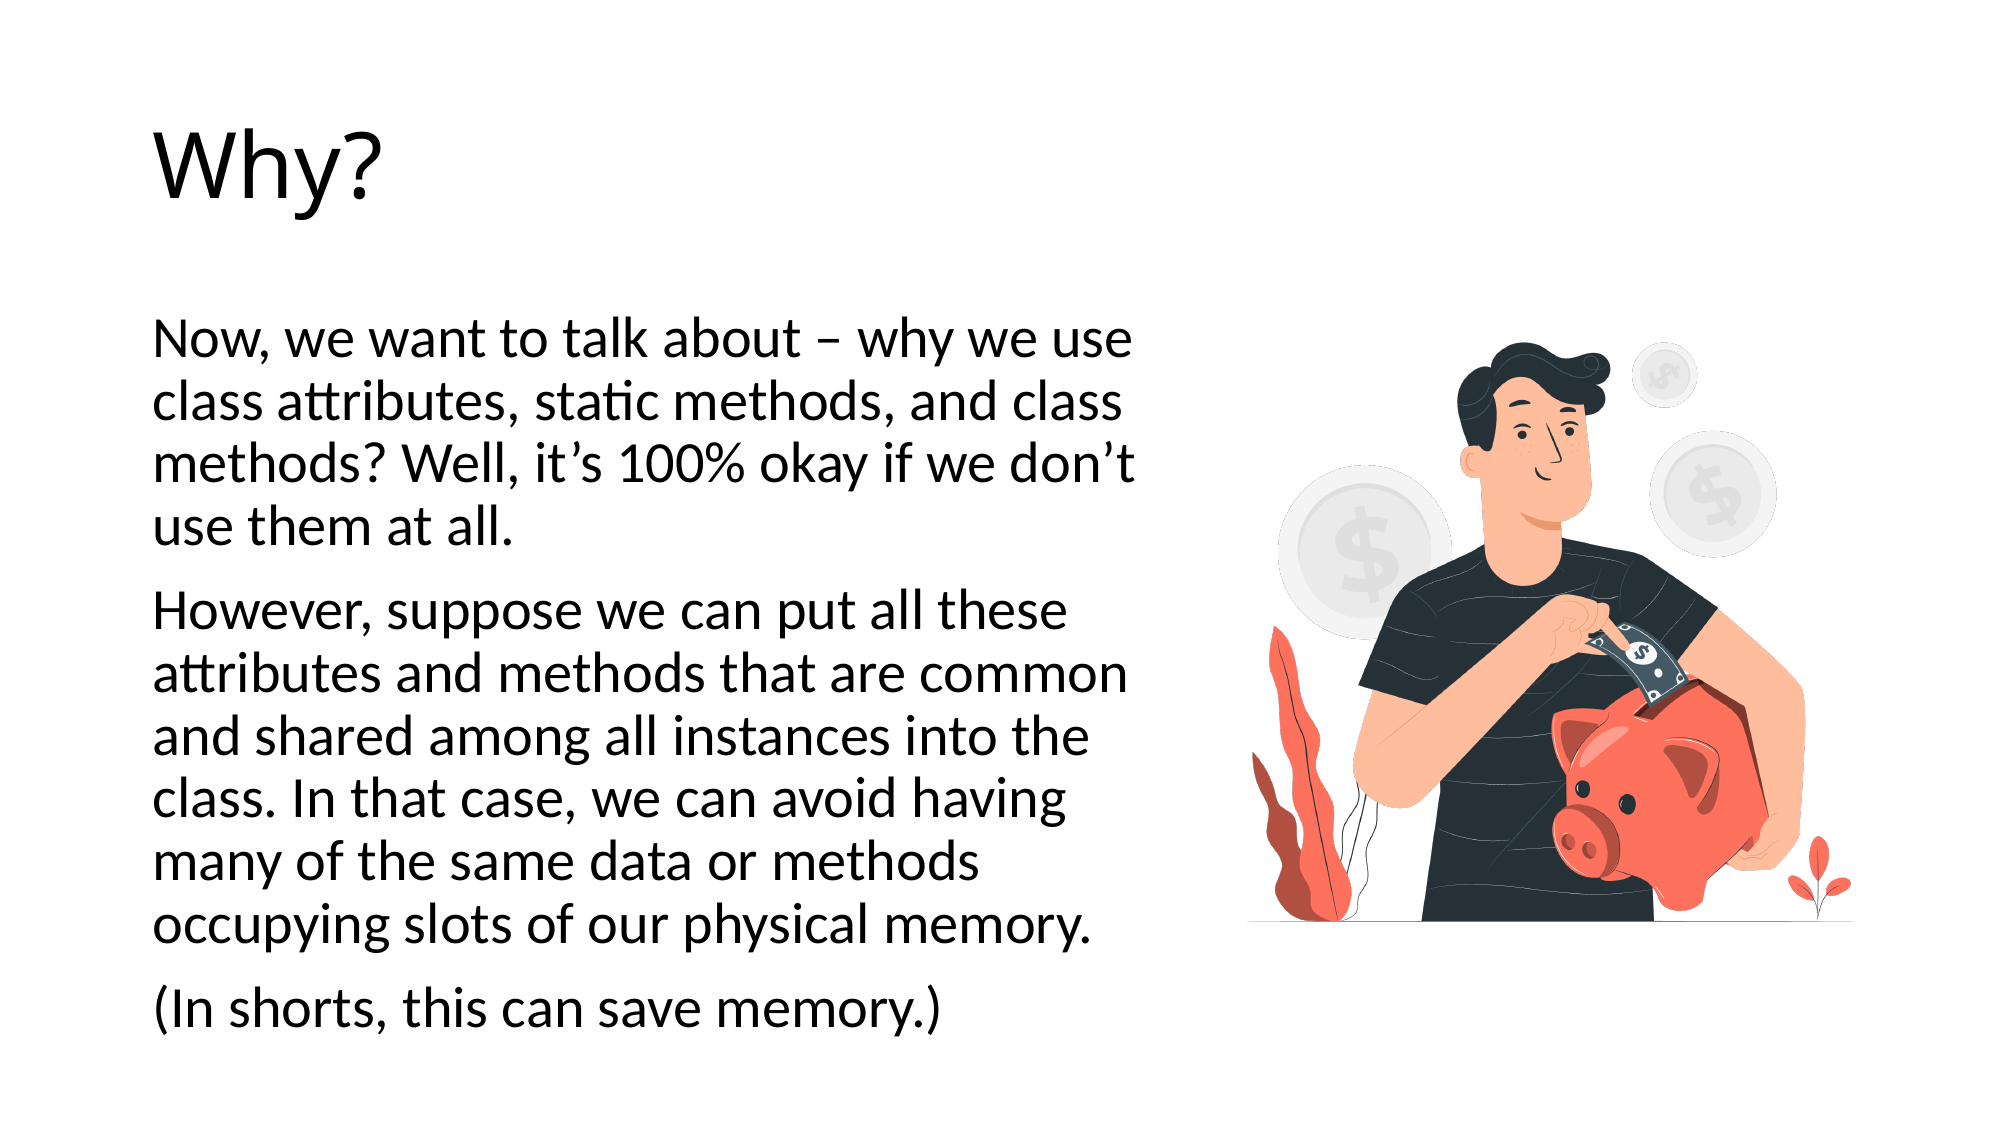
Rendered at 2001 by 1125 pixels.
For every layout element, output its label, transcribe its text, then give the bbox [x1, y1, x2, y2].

list Now, we want to talk about – why we use class attributes, static methods, and class methods? Well, it’s 100% okay if we don’t use them at all. However, suppose we can put all these attributes and methods that are common and shared among all instances into the class. In that case, we can avoid having many of the same data or methods occupying slots of our physical memory. (In shorts, this can save memory.) [137, 299, 1194, 1089]
title Why? [137, 59, 1863, 278]
picture [1193, 277, 1908, 992]
